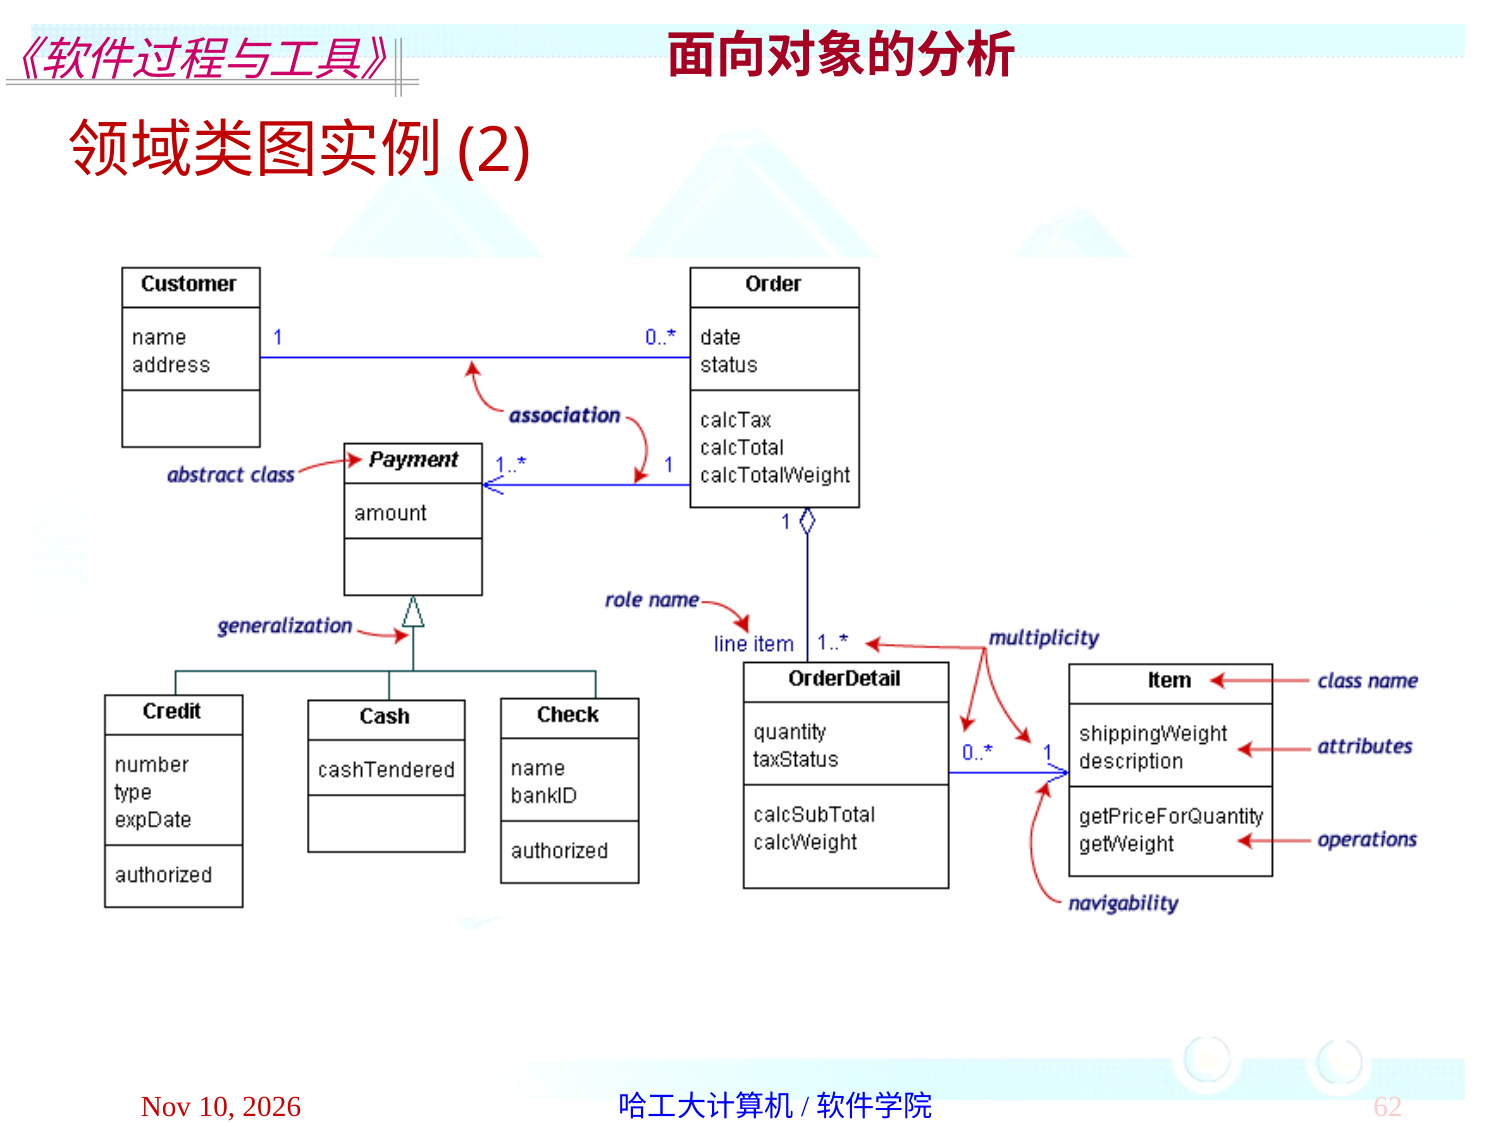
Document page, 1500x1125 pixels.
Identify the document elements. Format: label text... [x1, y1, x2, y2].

picture [89, 257, 1420, 917]
text_box 面向对象的分析 [389, 15, 1294, 90]
text_box 领域类图实例(2) [53, 101, 1447, 209]
